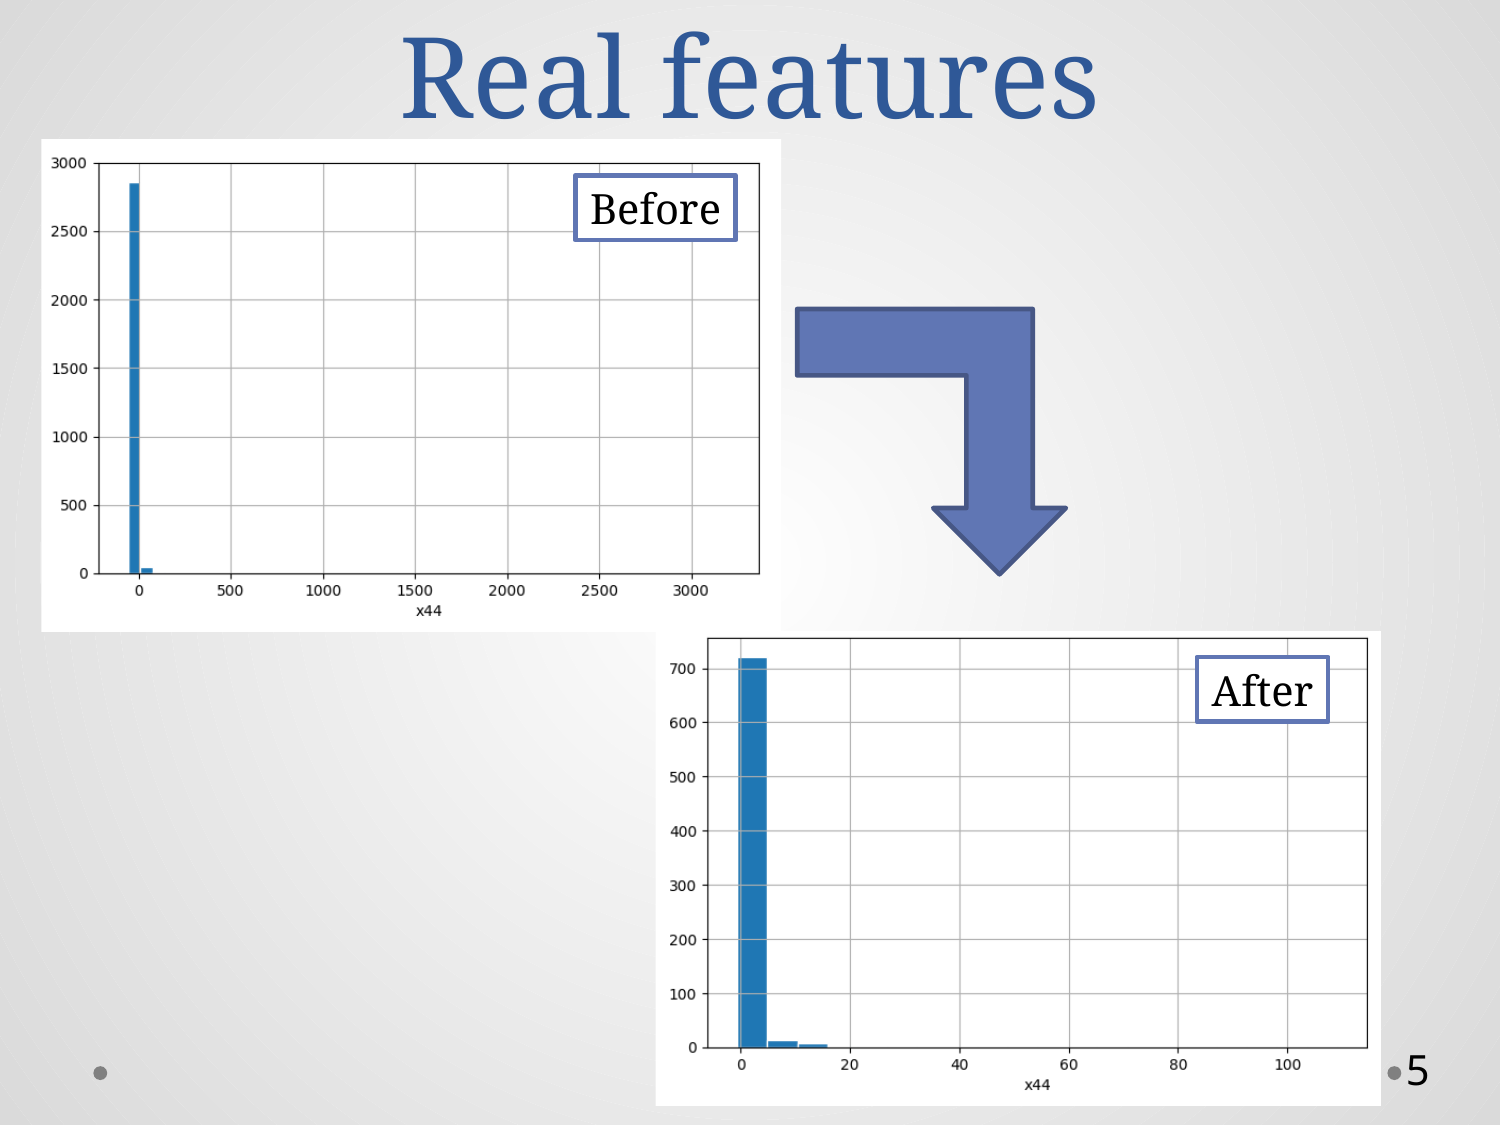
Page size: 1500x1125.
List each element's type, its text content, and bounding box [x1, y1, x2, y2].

text_box Real features [74, 0, 1425, 149]
text_box [794, 306, 1069, 577]
picture [41, 139, 1382, 1107]
slide_number 5 [1401, 1042, 1494, 1103]
